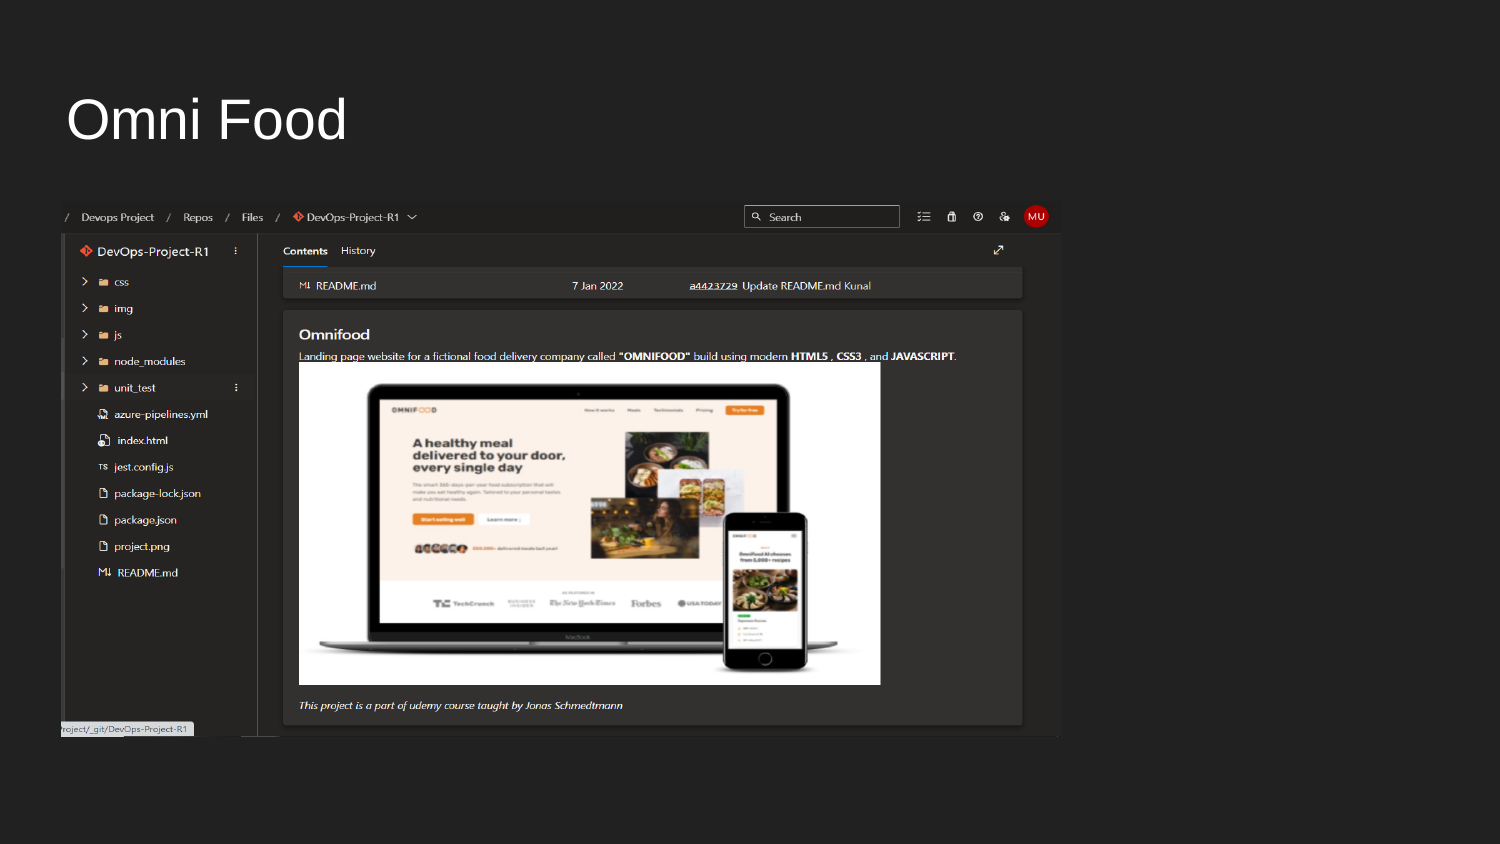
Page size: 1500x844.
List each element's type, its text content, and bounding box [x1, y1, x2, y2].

title Omni Food [51, 72, 1449, 167]
picture [61, 201, 1061, 737]
